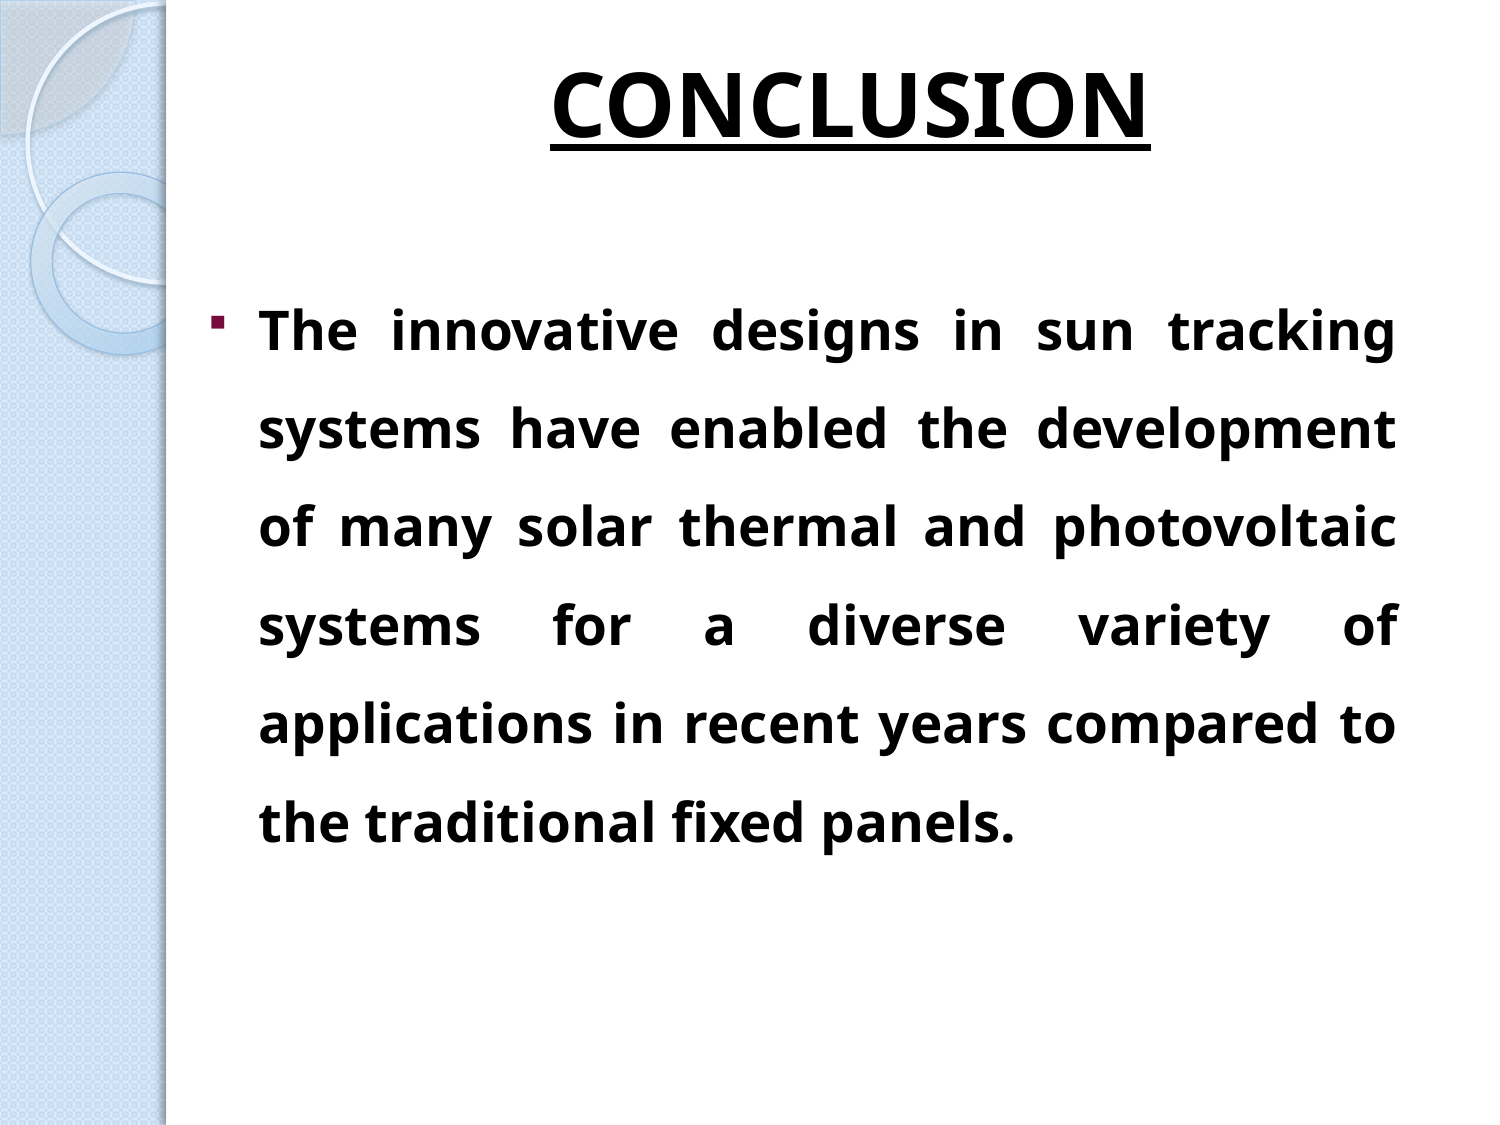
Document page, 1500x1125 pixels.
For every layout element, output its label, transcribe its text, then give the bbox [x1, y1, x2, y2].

title CONCLUSION [235, 30, 1466, 173]
list The innovative designs in sun tracking systems have enabled the development of many solar thermal and photovoltaic systems for a diverse variety of applications in recent years compared to the traditional fixed panels. [183, 255, 1413, 870]
